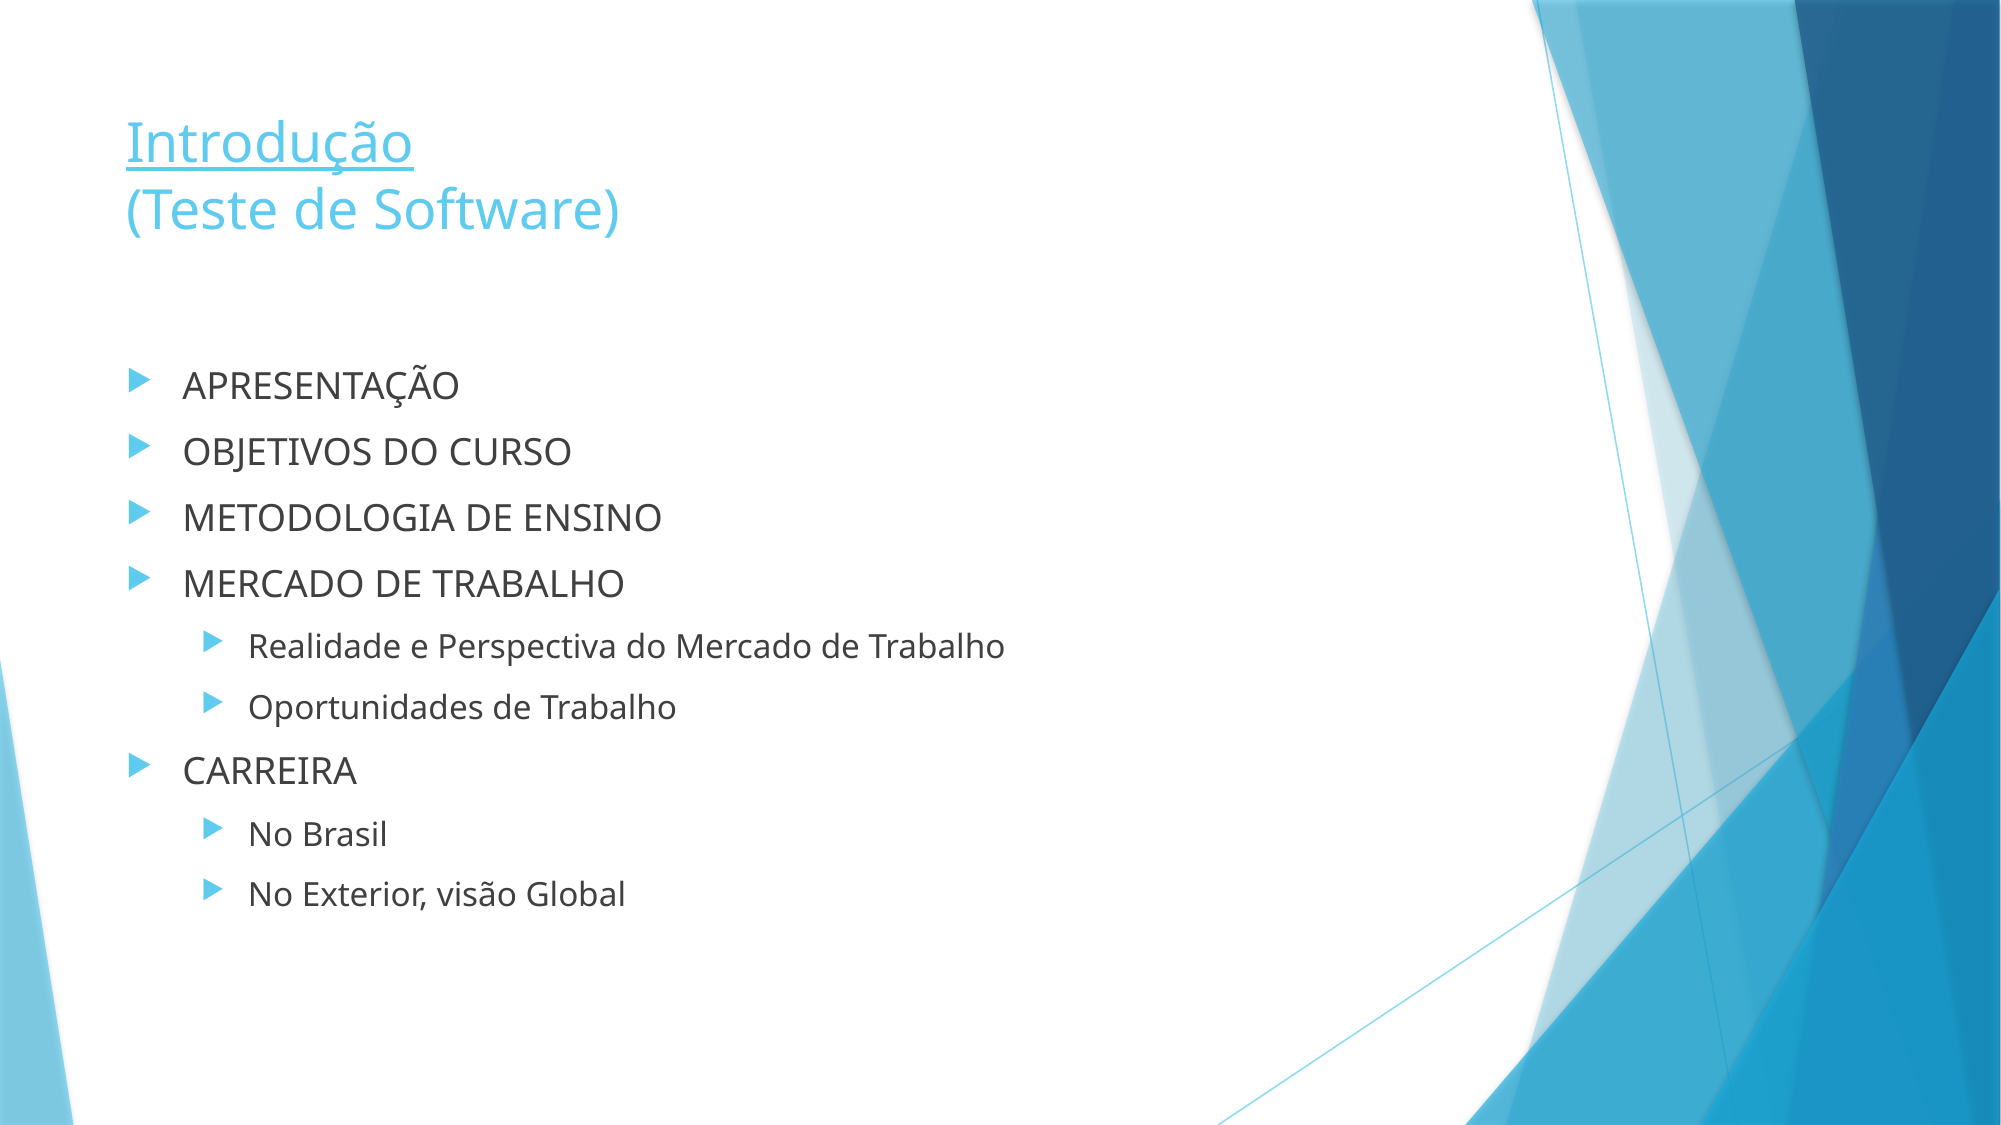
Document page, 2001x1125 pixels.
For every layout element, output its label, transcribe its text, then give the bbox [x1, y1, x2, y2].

title Introdução (Teste de Software) [111, 99, 1522, 317]
list APRESENTAÇÃO OBJETIVOS DO CURSO METODOLOGIA DE ENSINO MERCADO DE TRABALHO Realidade e Perspectiva do Mercado de Trabalho Oportunidades de Trabalho CARREIRA No Brasil No Exterior, visão Global [111, 354, 1522, 992]
